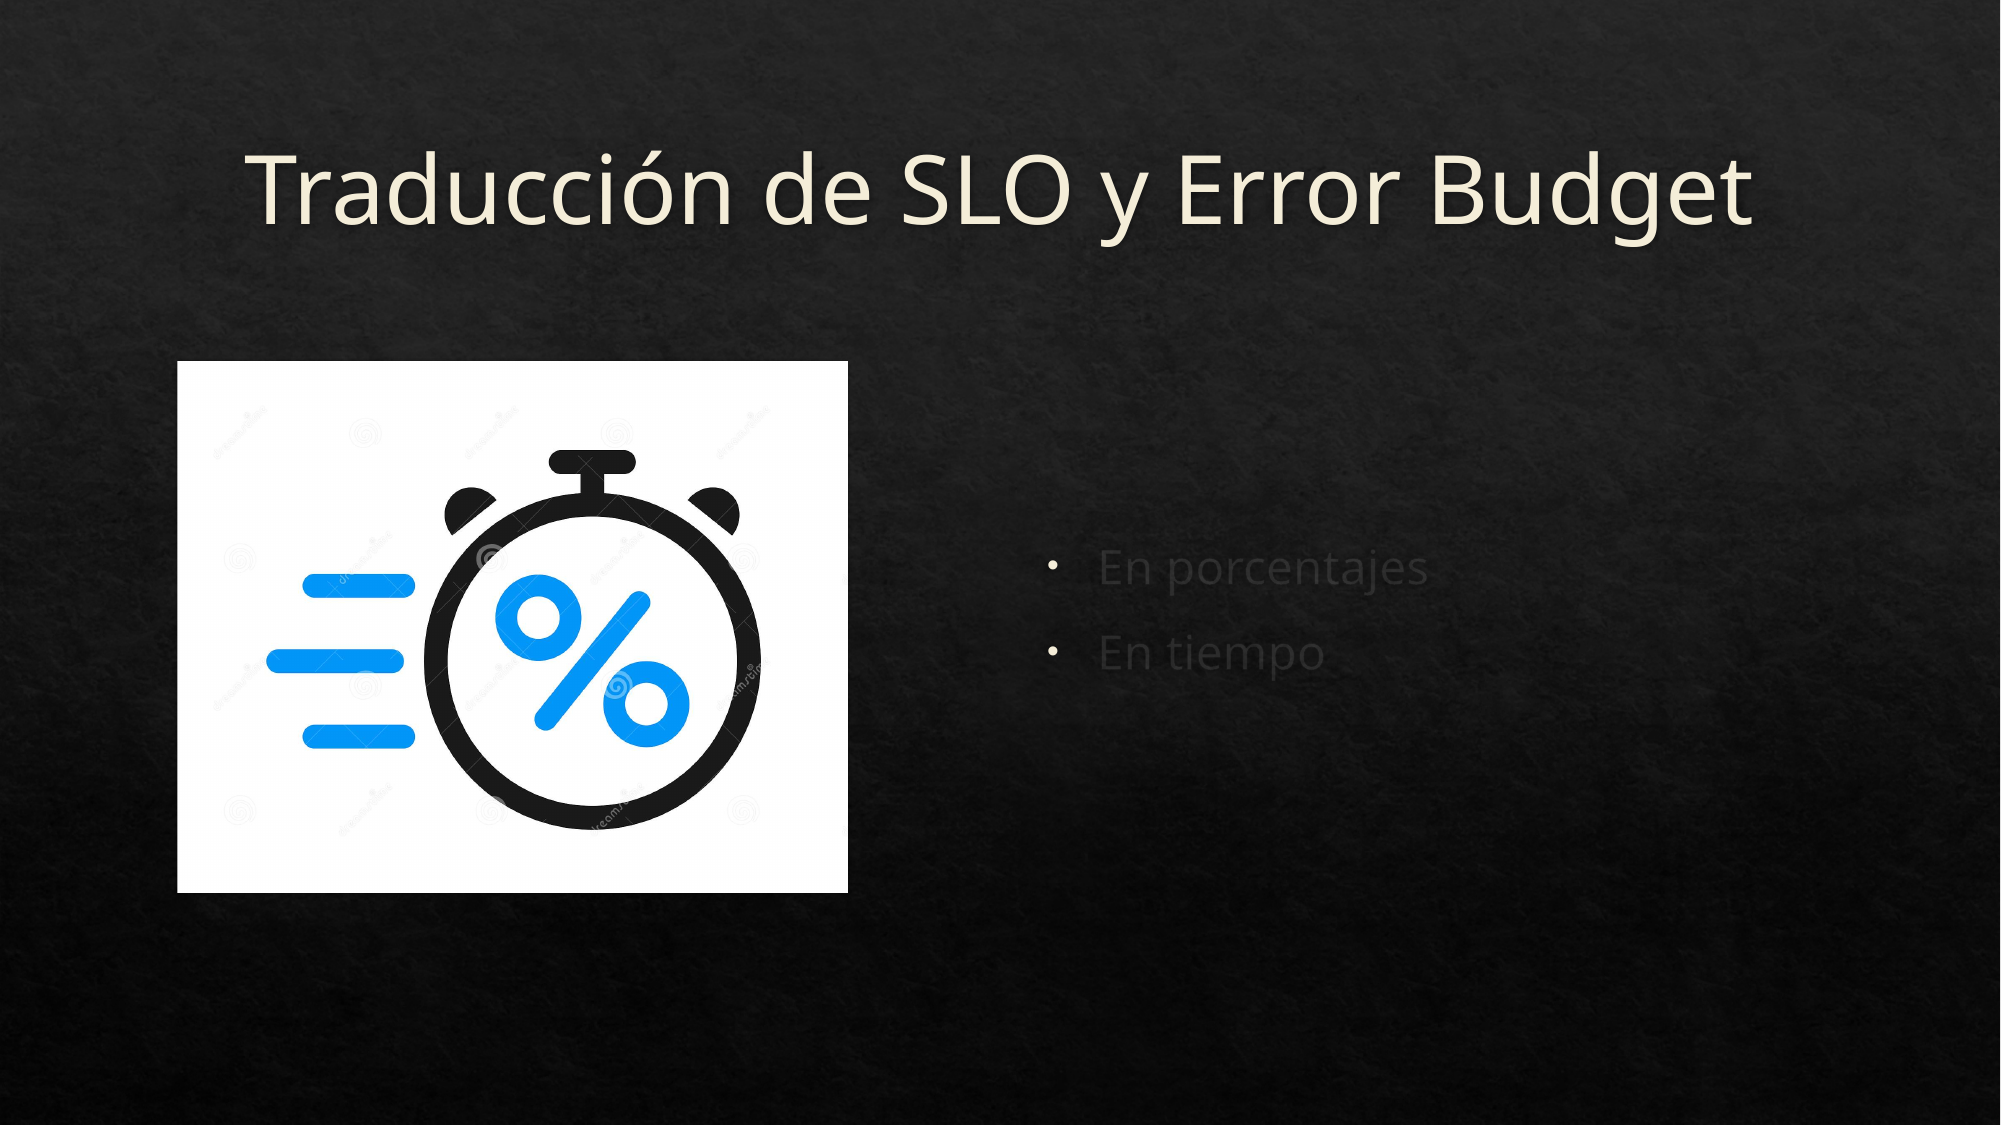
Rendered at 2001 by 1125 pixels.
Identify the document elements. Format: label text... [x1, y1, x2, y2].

list En porcentajes En tiempo [1025, 523, 1823, 731]
title Traducción de SLO y Error Budget [150, 90, 1850, 298]
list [177, 361, 849, 893]
